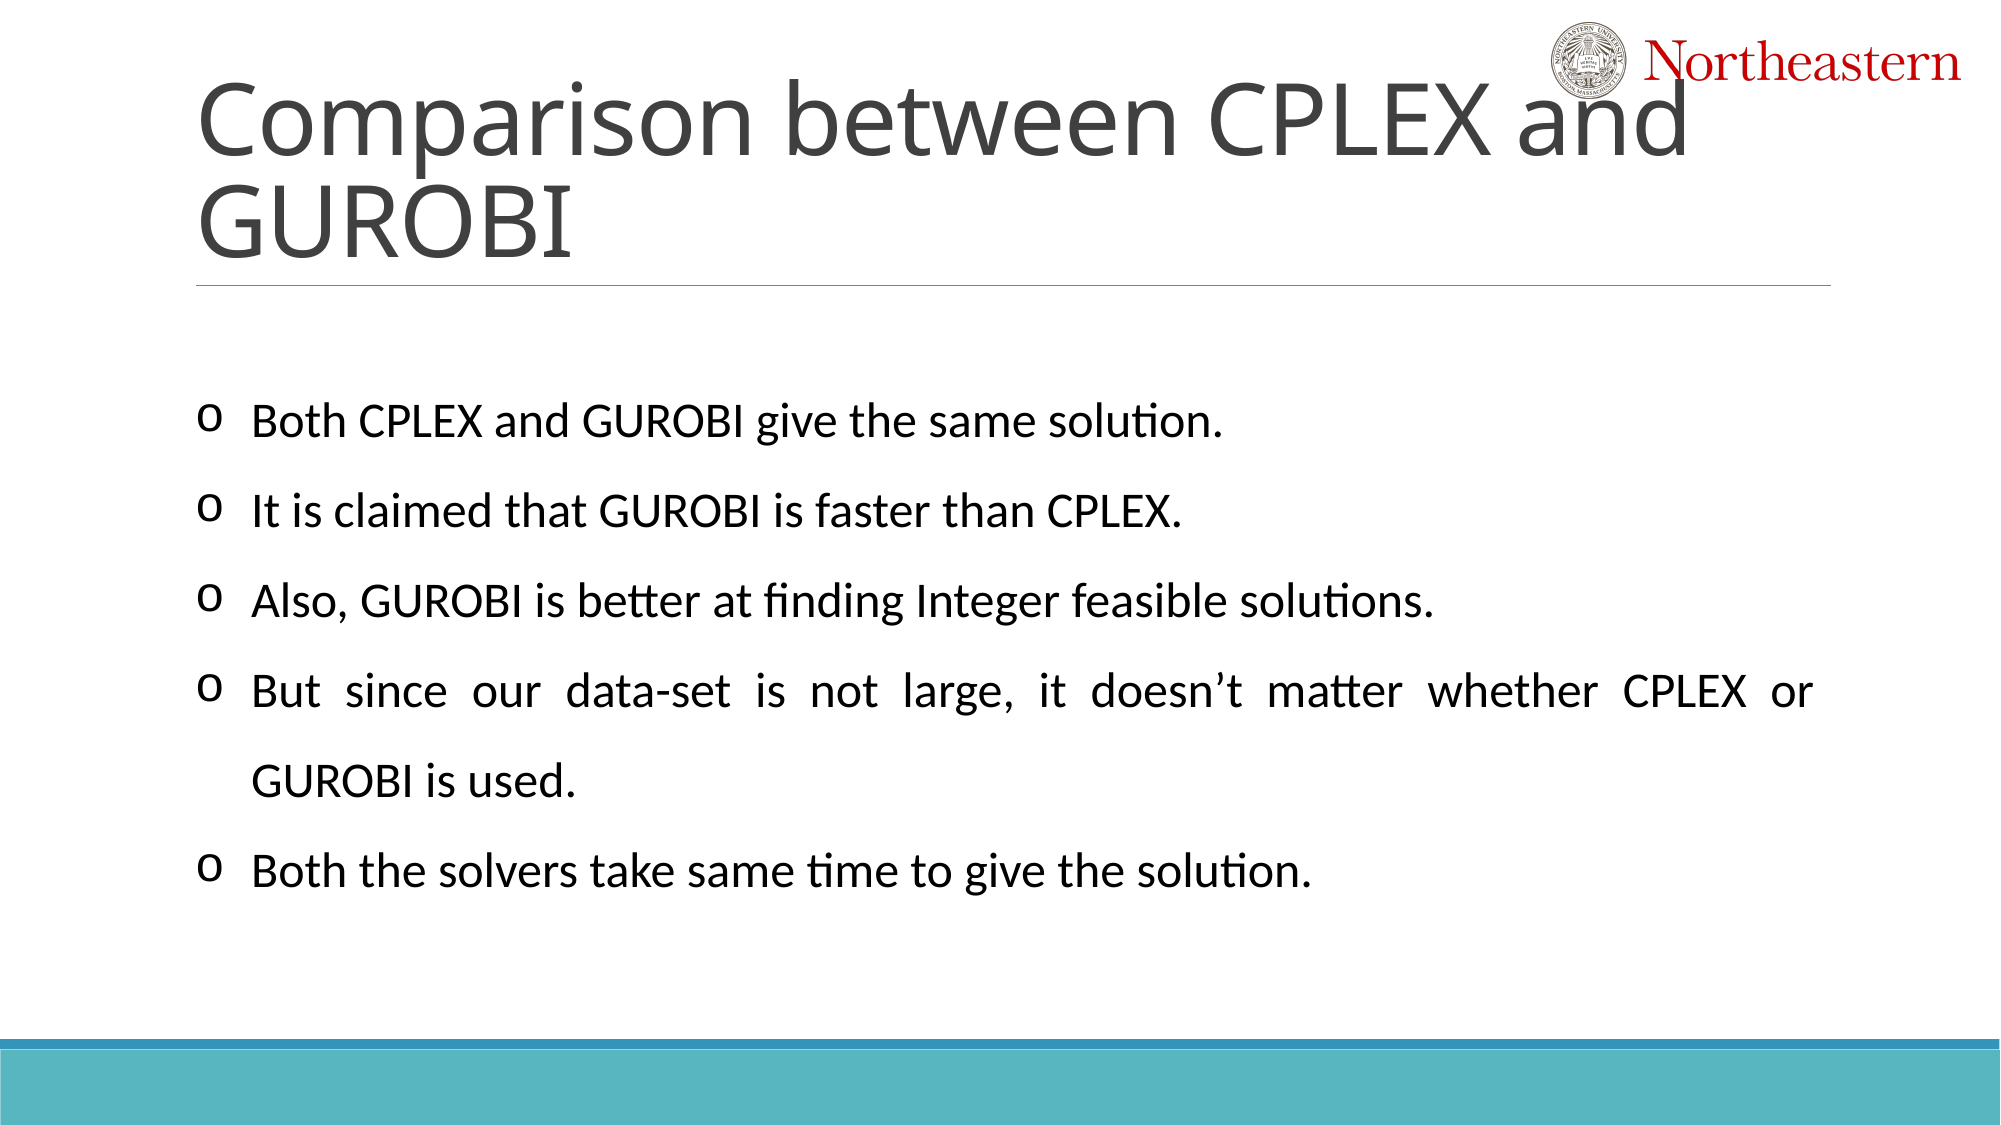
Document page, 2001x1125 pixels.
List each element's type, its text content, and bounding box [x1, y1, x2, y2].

picture [1550, 22, 1961, 99]
title Comparison between CPLEX and GUROBI [180, 47, 1830, 285]
text_box Both CPLEX and GUROBI give the same solution. It is claimed that GUROBI is faster than CPLEX. Also, GUROBI is better at finding Integer feasible solutions. But since our data-set is not large, it doesn’t matter whether CPLEX or GUROBI is used. Both the solvers take same time to give the solution. [179, 350, 1830, 906]
